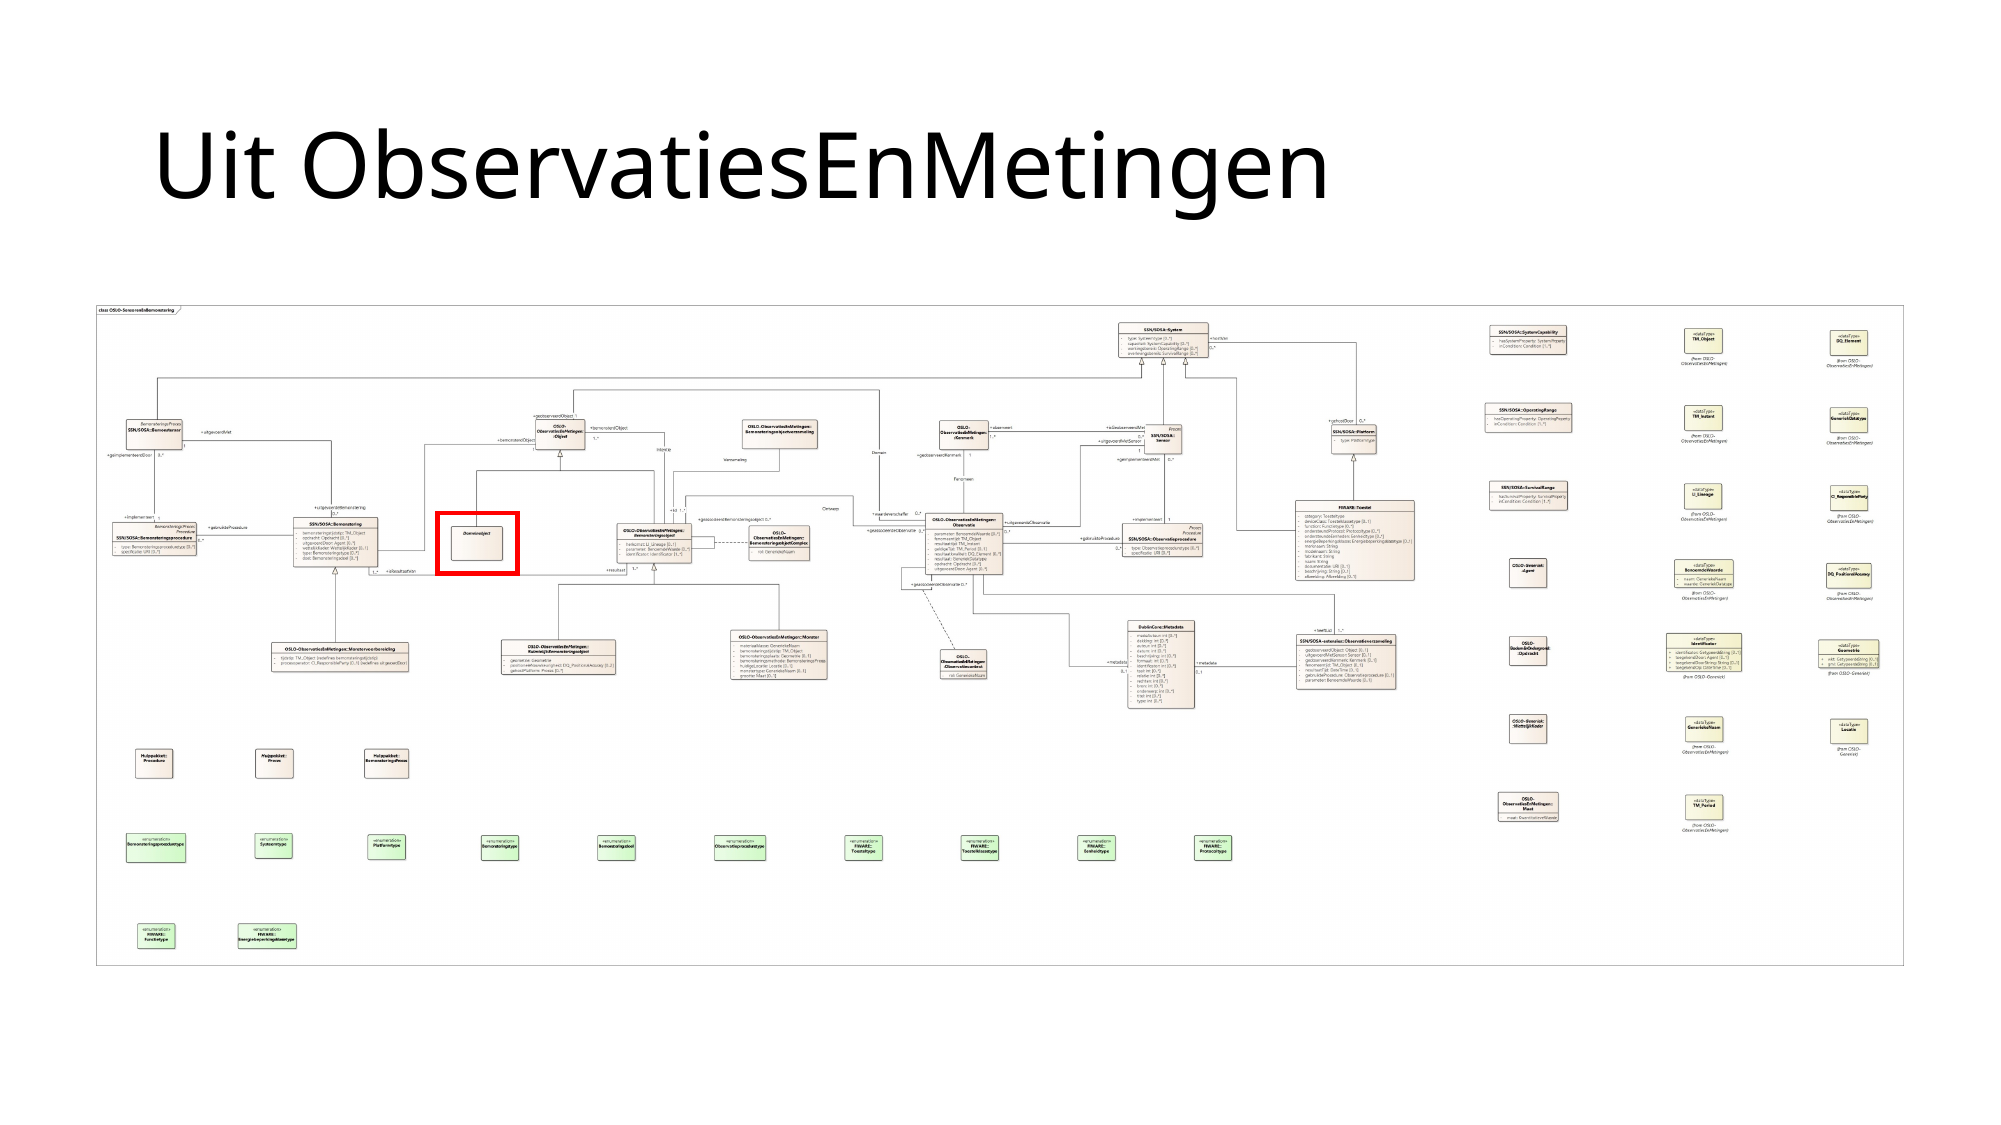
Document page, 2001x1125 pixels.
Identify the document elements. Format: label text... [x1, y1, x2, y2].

title Uit ObservatiesEnMetingen [137, 59, 1863, 278]
picture [95, 305, 1904, 966]
